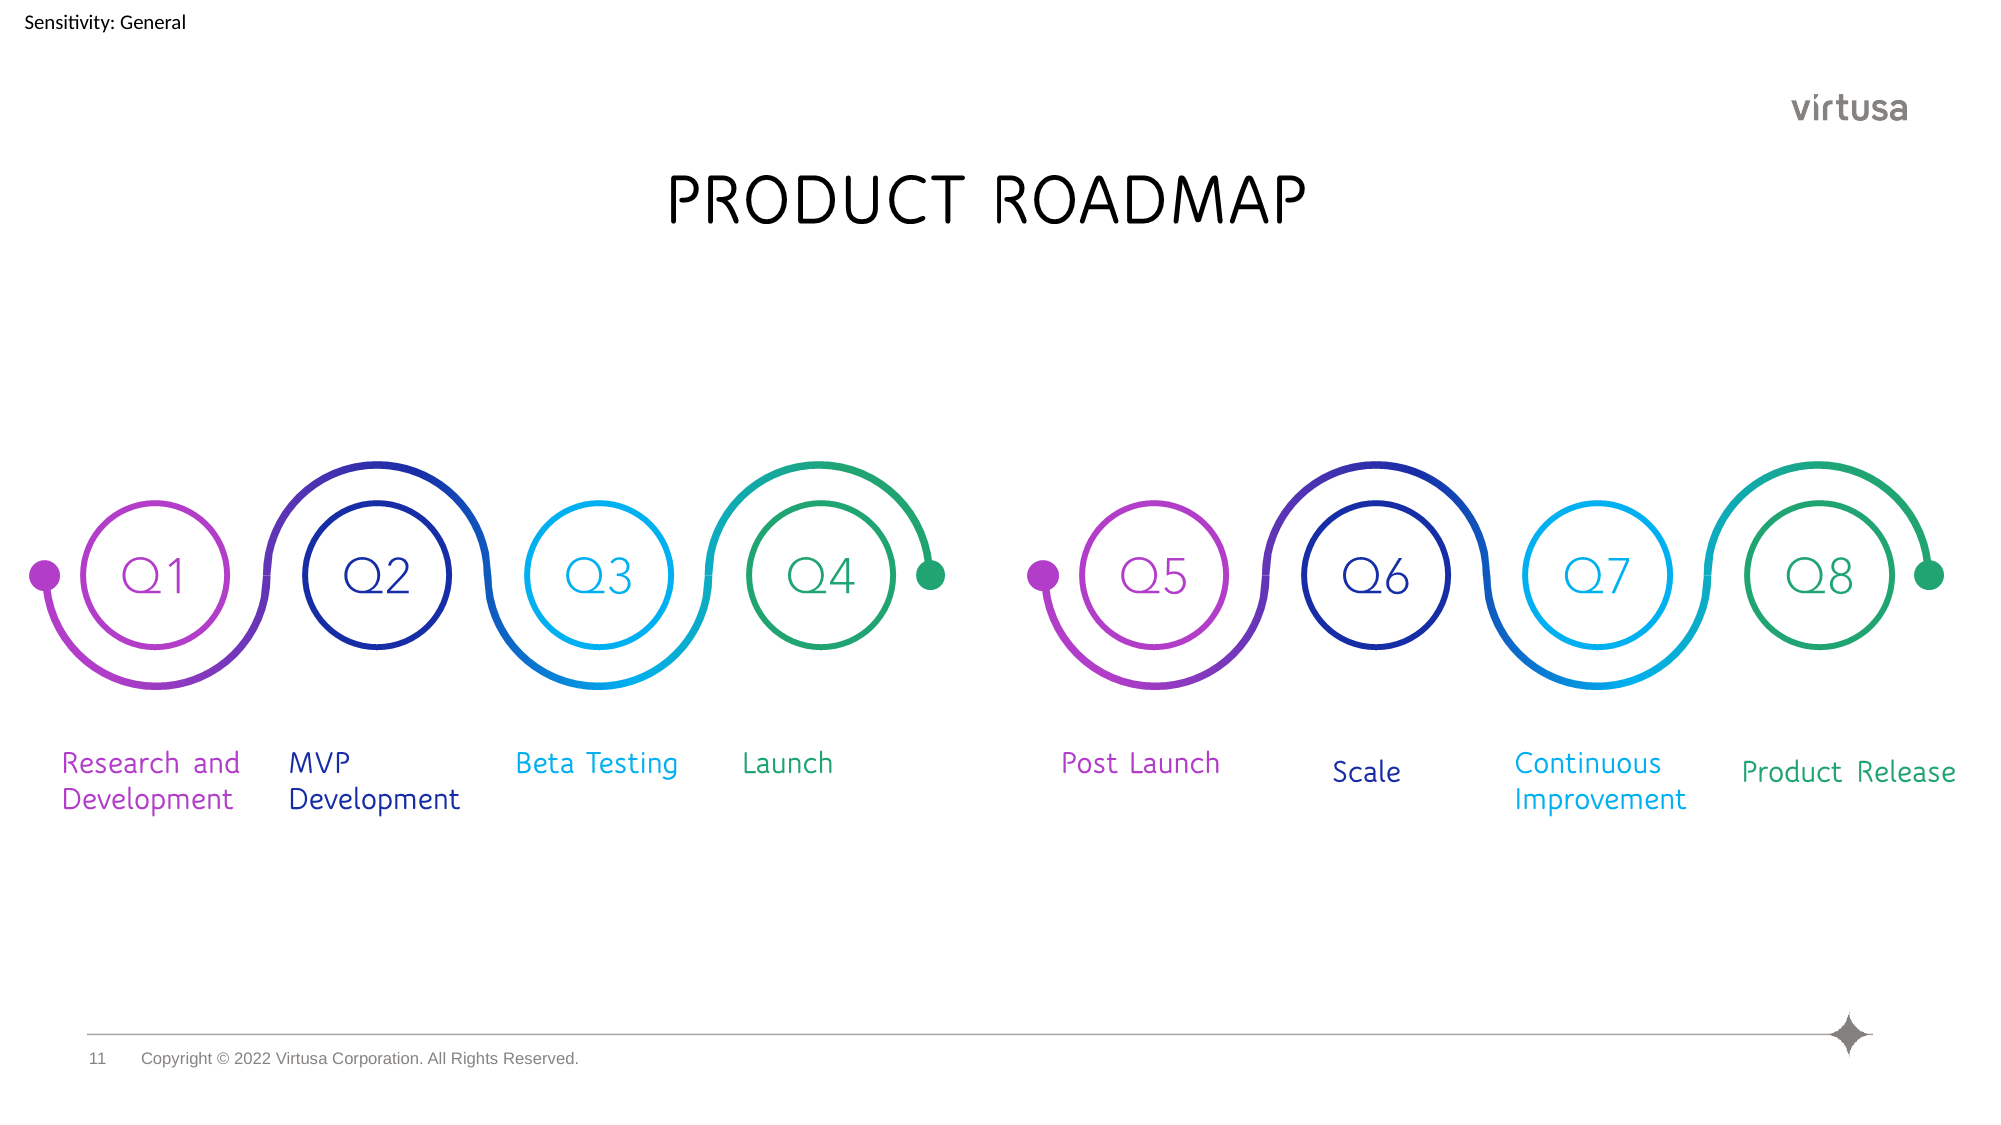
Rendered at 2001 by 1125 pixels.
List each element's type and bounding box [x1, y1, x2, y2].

picture [24, 130, 1976, 838]
picture [1791, 94, 1907, 121]
